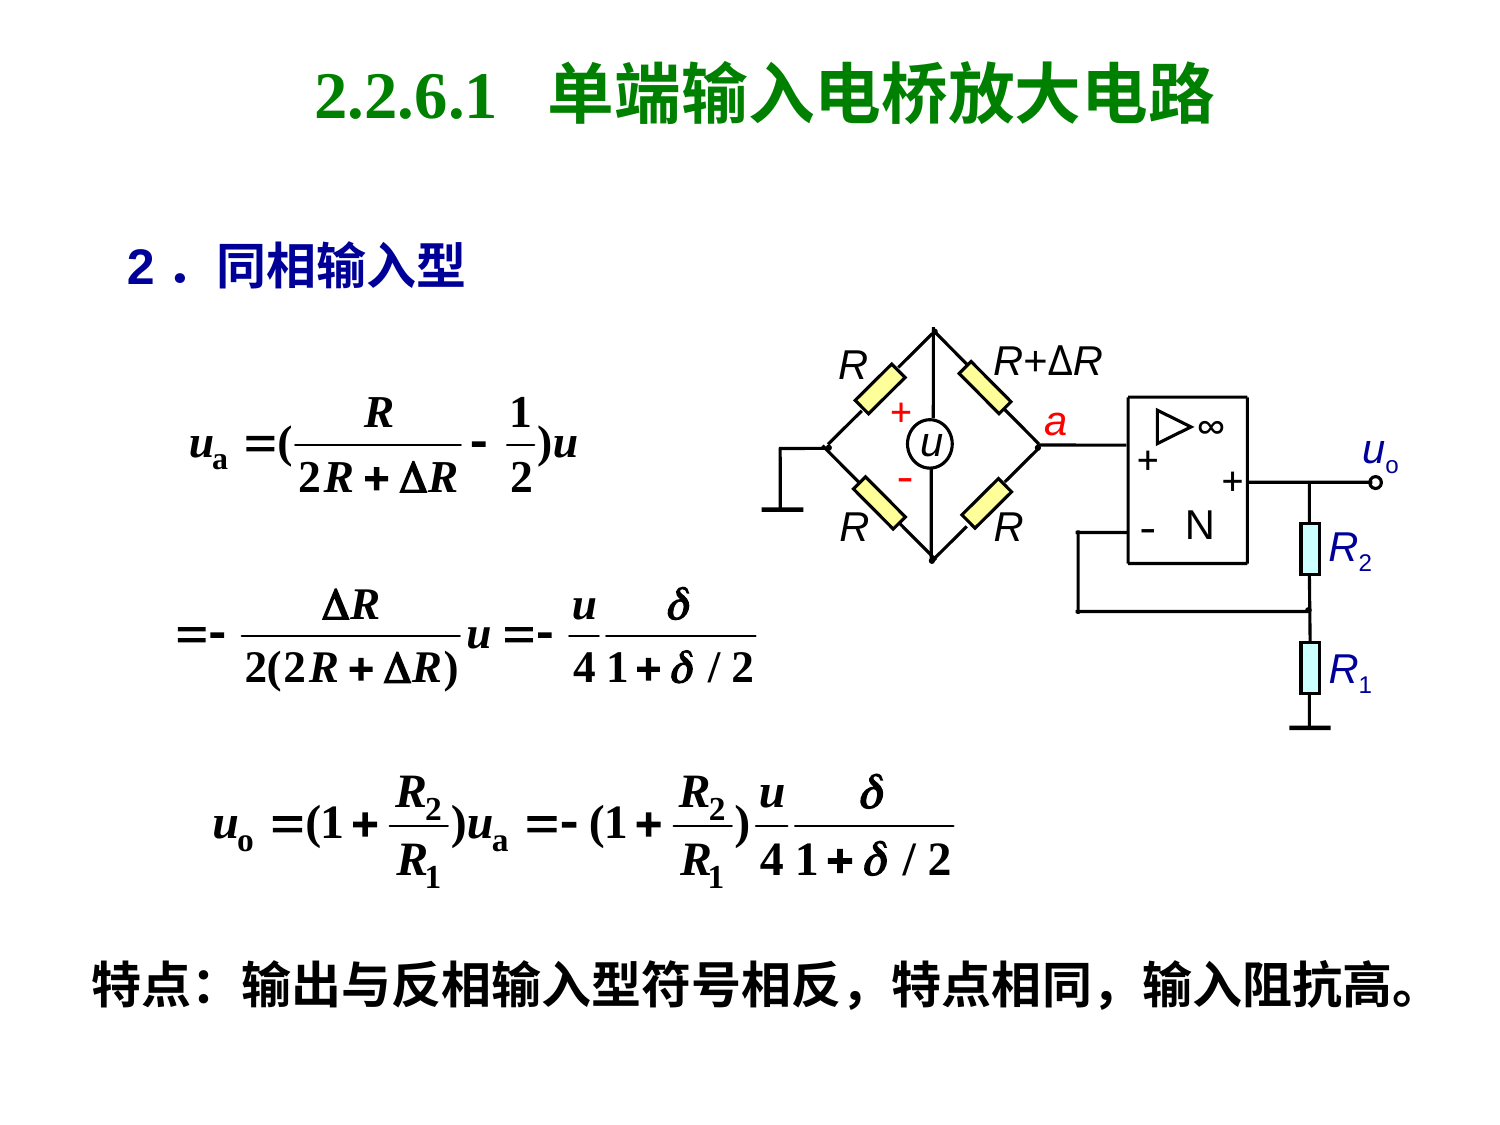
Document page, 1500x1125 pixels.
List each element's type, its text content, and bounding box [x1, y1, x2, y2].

title 2.2.6.1 单端输入电桥放大电路 [72, 44, 1424, 232]
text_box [167, 576, 756, 700]
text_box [182, 385, 585, 500]
text_box 2．同相输入型 [112, 232, 775, 362]
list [206, 762, 963, 898]
text_box 特点：输出与反相输入型符号相反，特点相同，输入阻抗高。 [76, 940, 1500, 1022]
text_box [761, 322, 1406, 729]
